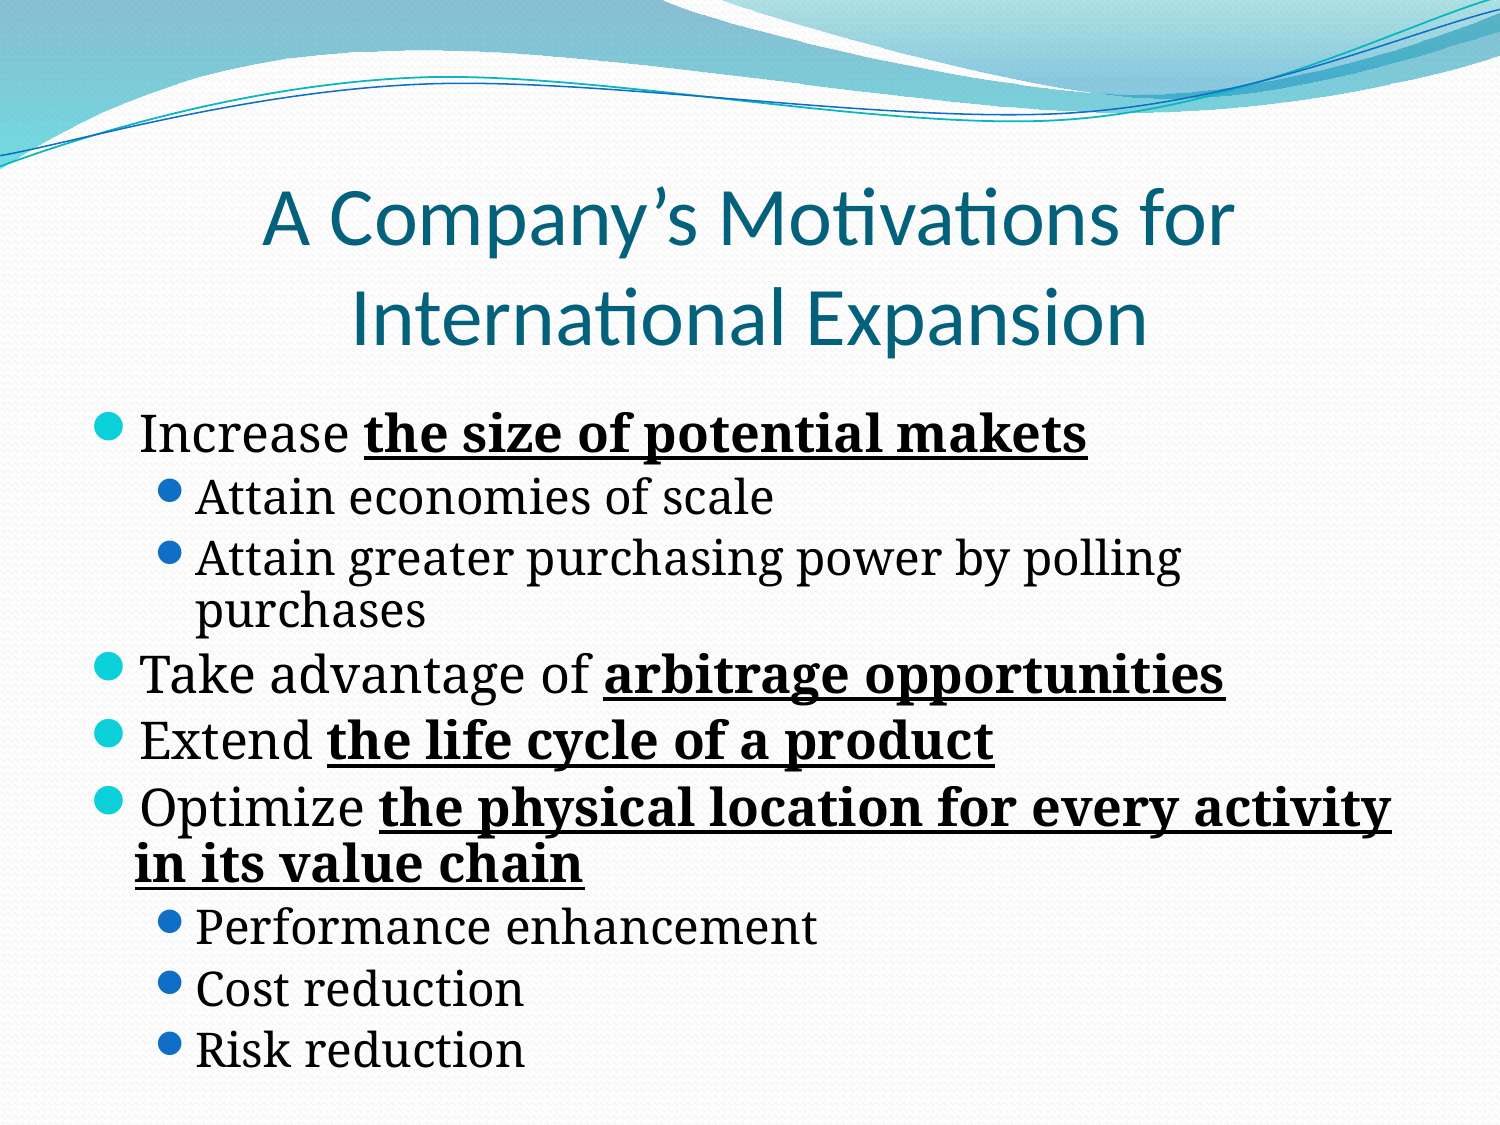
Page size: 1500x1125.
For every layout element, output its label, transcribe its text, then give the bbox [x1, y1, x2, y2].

list Increase the size of potential makets Attain economies of scale Attain greater purchasing power by polling purchases Take advantage of arbitrage opportunities Extend the life cycle of a product Optimize the physical location for every activity in its value chain Performance enhancement Cost reduction Risk reduction [74, 399, 1426, 1058]
title A Company’s Motivations for International Expansion [74, 174, 1426, 363]
